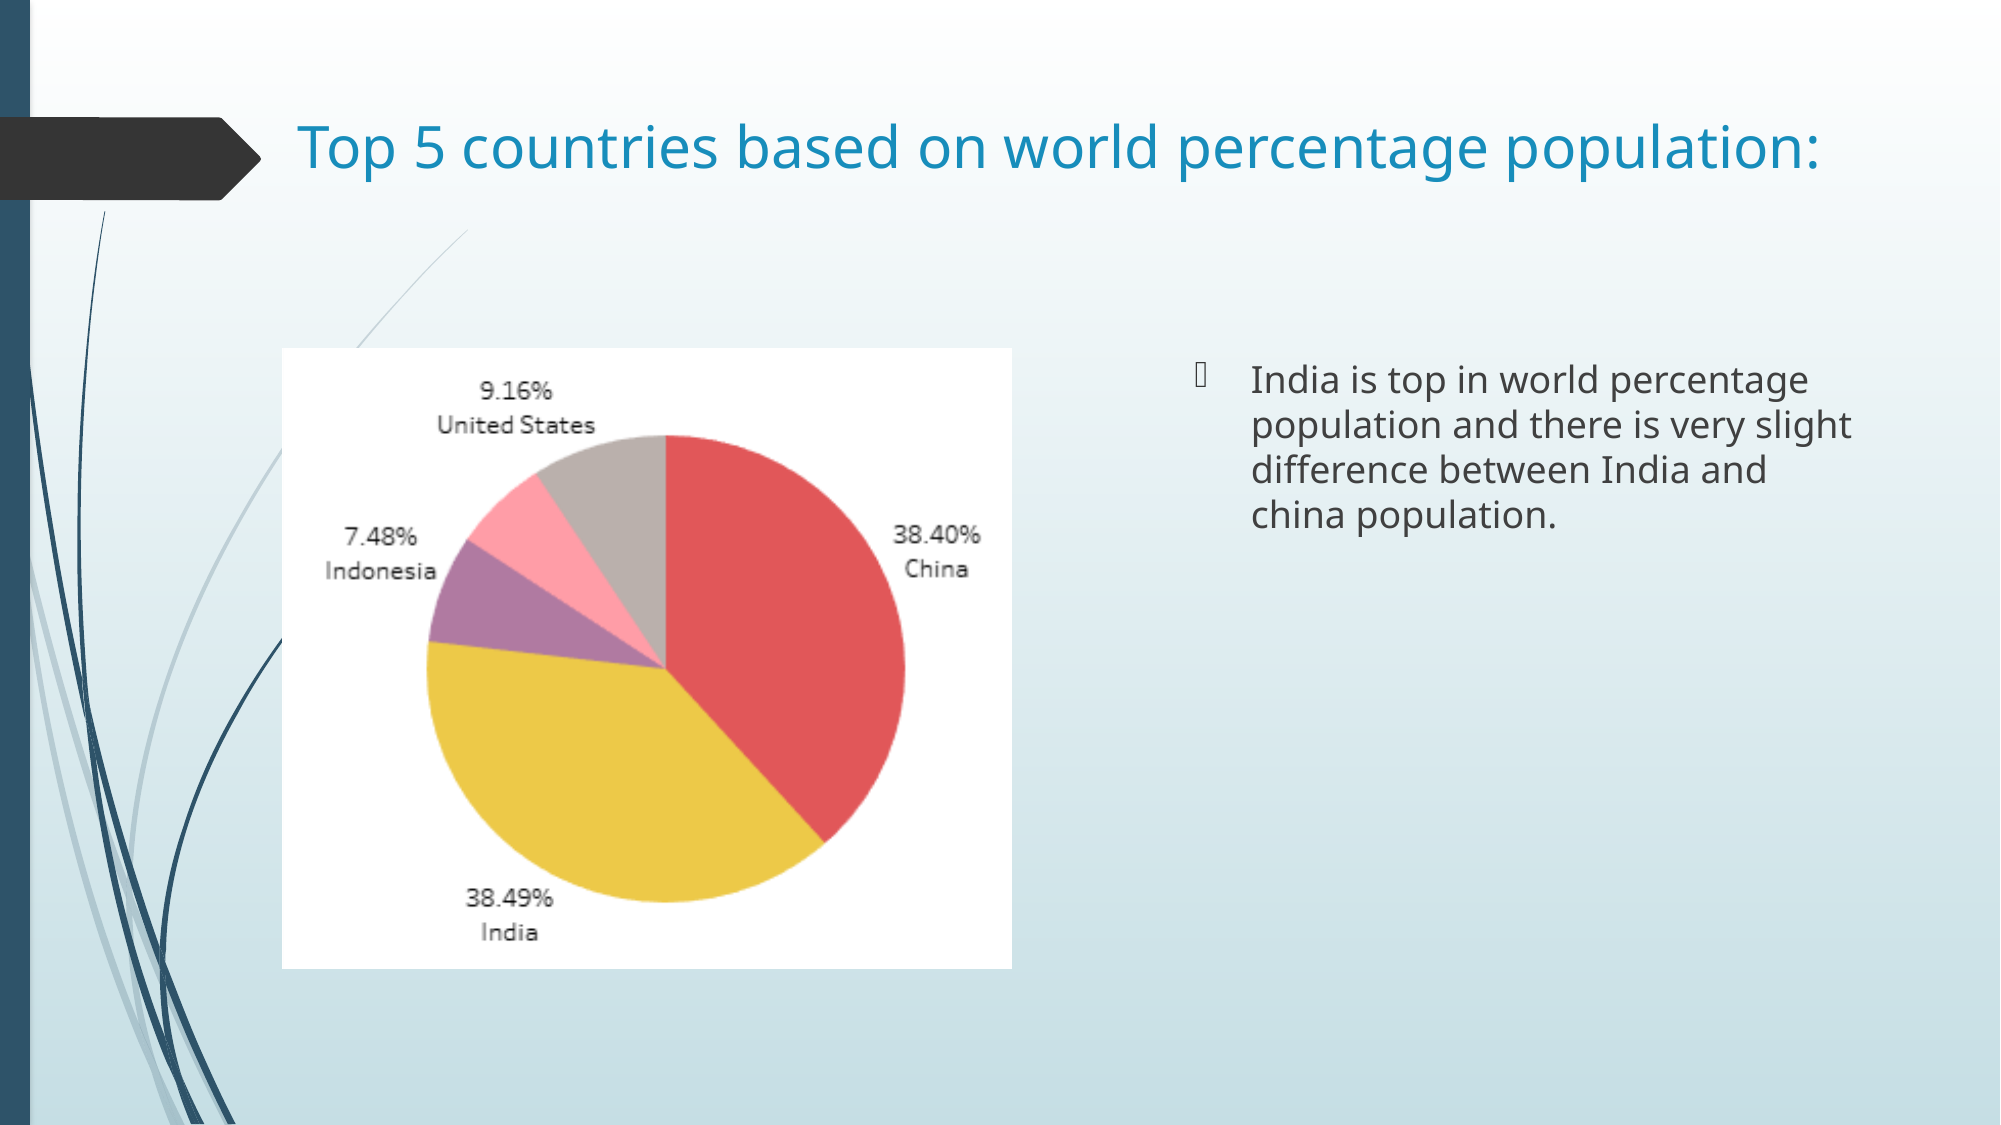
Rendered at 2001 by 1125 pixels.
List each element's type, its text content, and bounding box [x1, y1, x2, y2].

list India is top in world percentage population and there is very slight difference between India and china population. [1179, 348, 1888, 969]
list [282, 348, 1012, 969]
title Top 5 countries based on world percentage population: [282, 102, 1888, 255]
